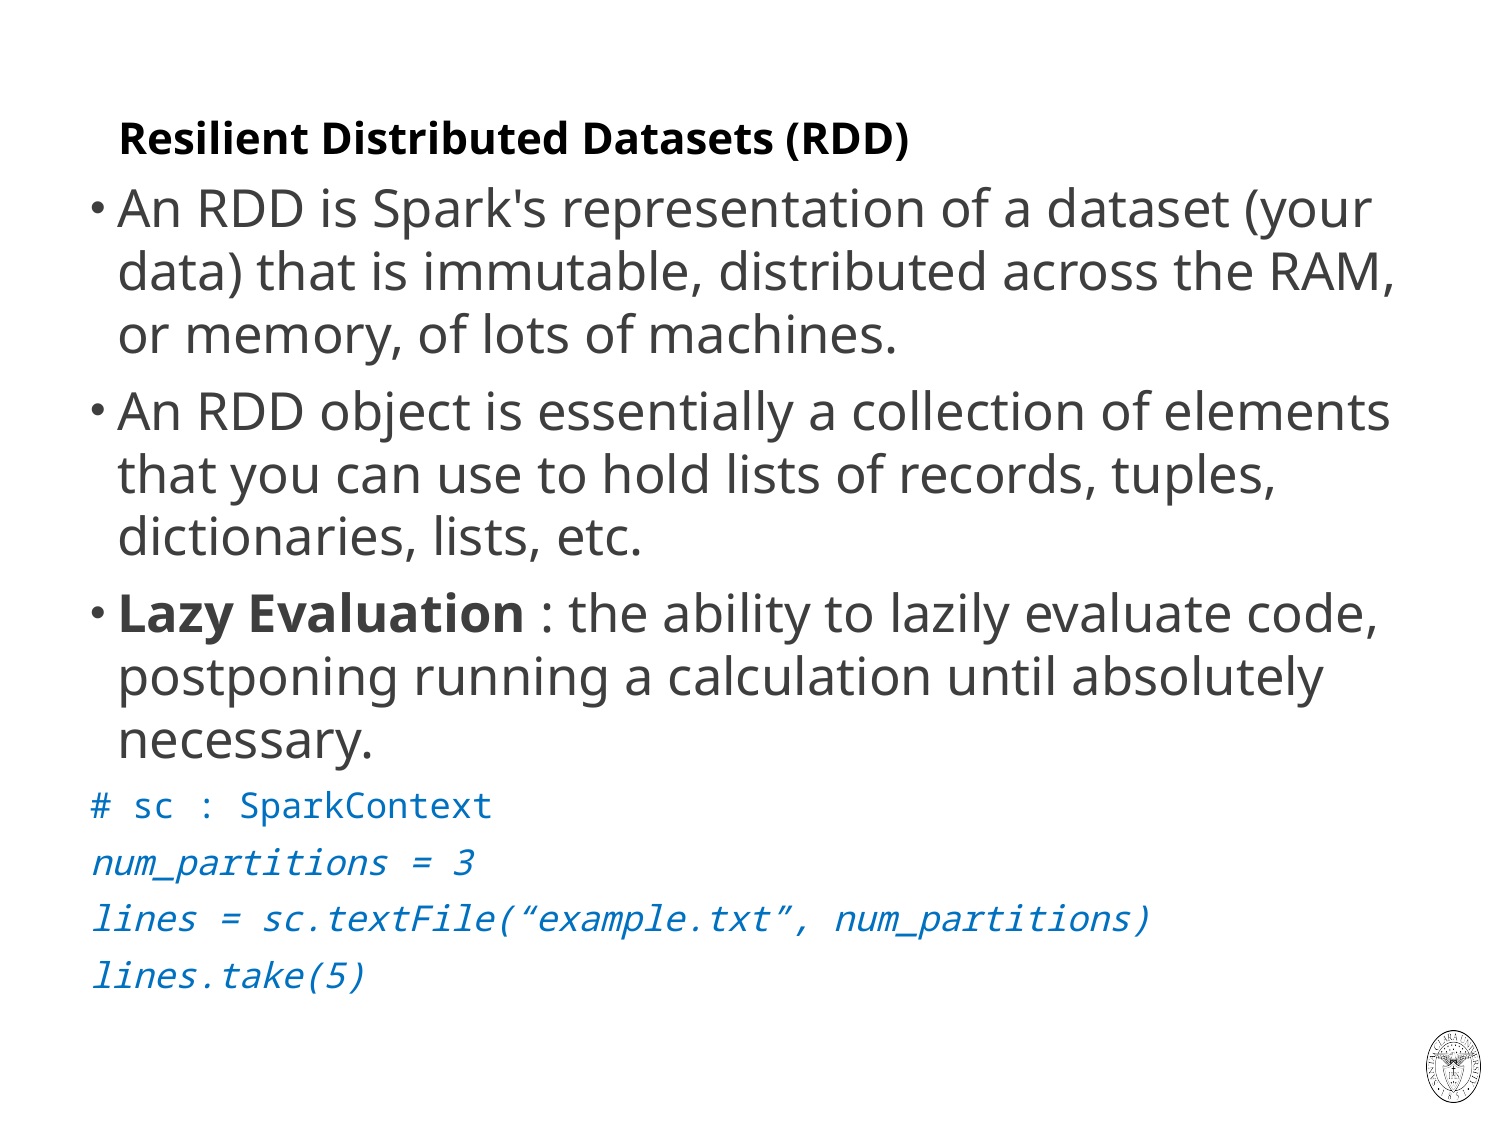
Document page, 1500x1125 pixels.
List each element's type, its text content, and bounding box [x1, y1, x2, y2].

title Resilient Distributed Datasets (RDD) [103, 59, 1397, 167]
picture [1426, 1030, 1481, 1103]
list An RDD is Spark's representation of a dataset (your data) that is immutable, distributed across the RAM, or memory, of lots of machines. An RDD object is essentially a collection of elements that you can use to hold lists of records, tuples, dictionaries, lists, etc. Lazy Evaluation : the ability to lazily evaluate code, postponing running a calculation until absolutely necessary. # sc : SparkContext num_partitions = 3 lines = sc.textFile(“example.txt”, num_partitions) lines.take(5) [75, 167, 1453, 1005]
